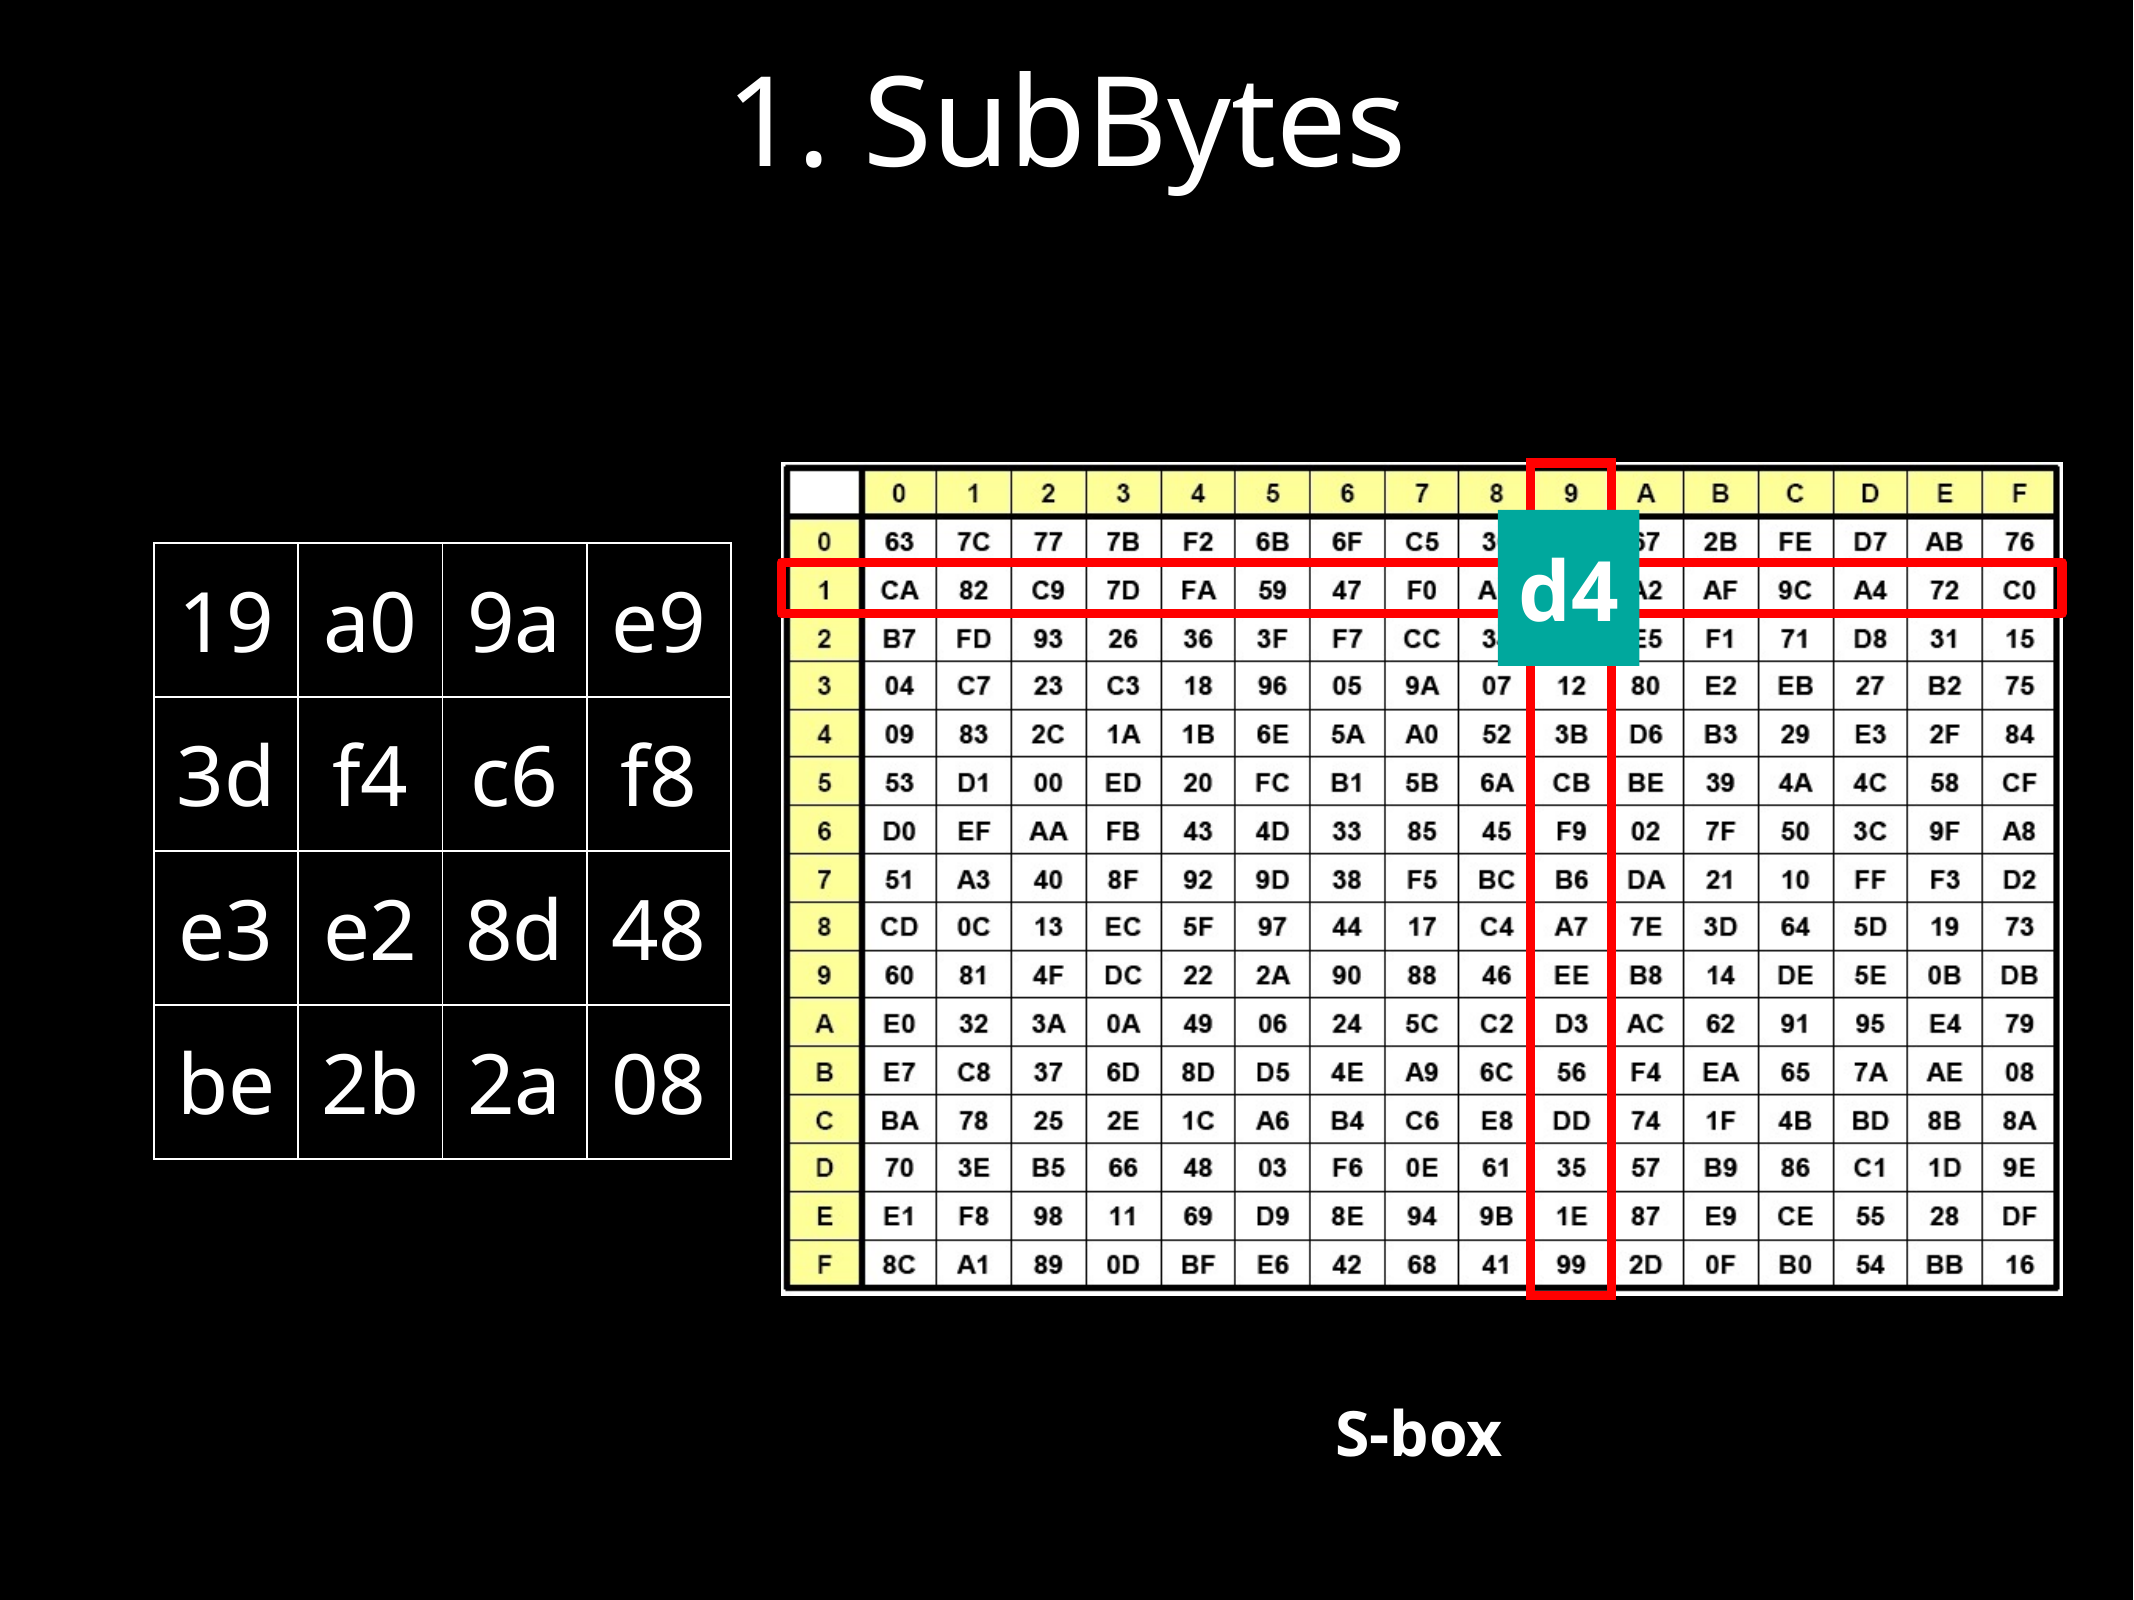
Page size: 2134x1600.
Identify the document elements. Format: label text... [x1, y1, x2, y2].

table_cell c6 [443, 698, 586, 850]
table_cell e3 [155, 852, 297, 1004]
picture [780, 462, 2063, 1296]
text_box S-box [1327, 1385, 1512, 1477]
table_cell 08 [588, 1006, 730, 1158]
table_header a0 [299, 544, 442, 696]
table_cell 3d [155, 698, 297, 850]
table_cell e2 [299, 852, 442, 1004]
table_cell be [155, 1006, 297, 1158]
table_cell 2a [443, 1006, 586, 1158]
table_header e9 [588, 544, 730, 696]
table_cell f4 [299, 698, 442, 850]
title 1. SubBytes [155, 53, 1978, 180]
table_header 19 [155, 544, 297, 696]
table_header 9a [443, 544, 586, 696]
table_cell 8d [443, 852, 586, 1004]
table_cell 2b [299, 1006, 442, 1158]
table_cell 48 [588, 852, 730, 1004]
table_cell f8 [588, 698, 730, 850]
